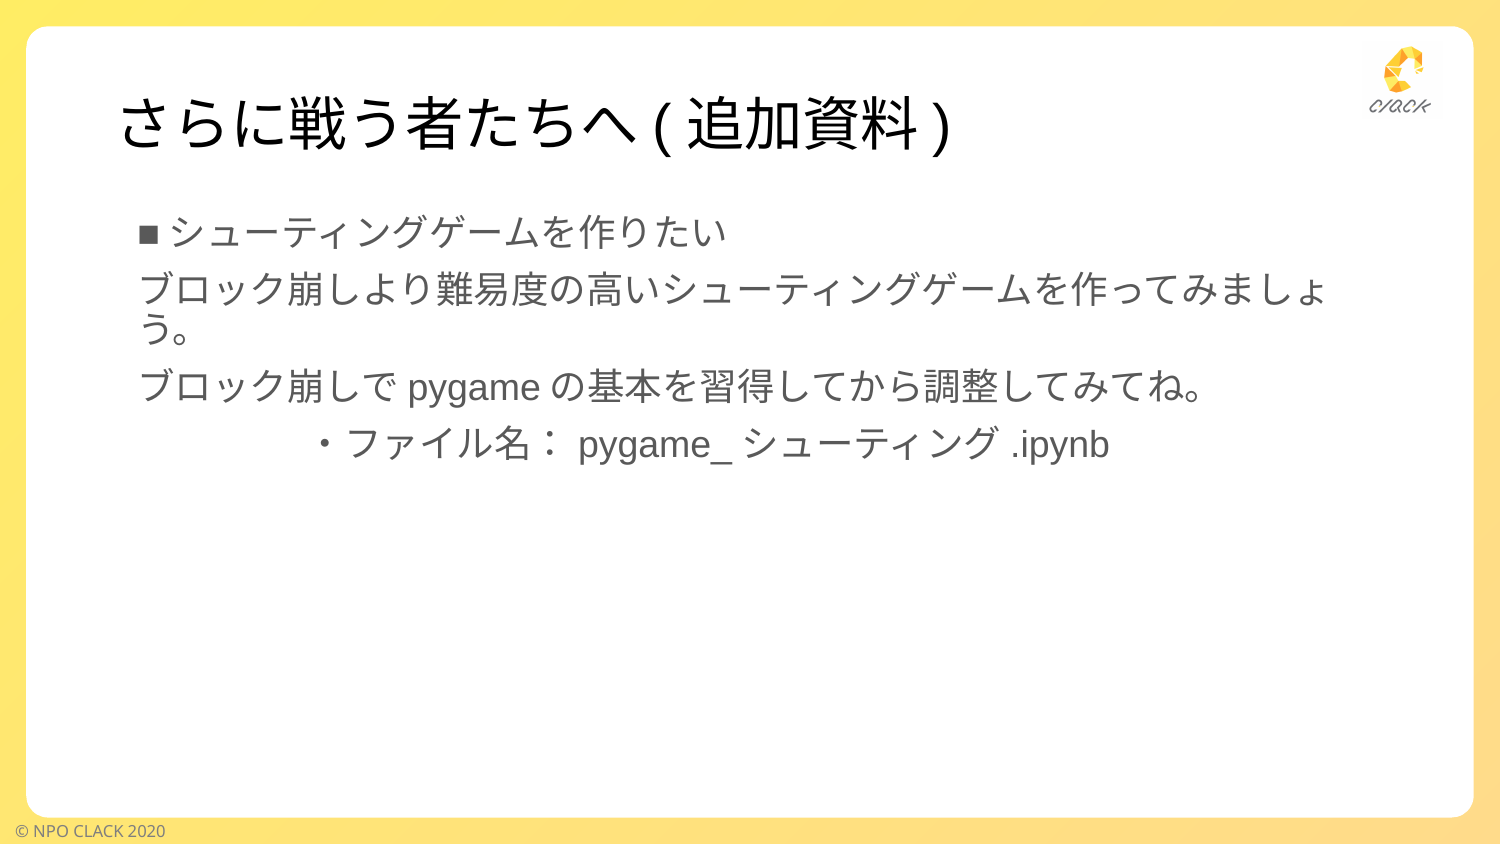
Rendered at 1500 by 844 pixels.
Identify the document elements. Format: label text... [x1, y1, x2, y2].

title さらに戦う者たちへ(追加資料) [103, 44, 1397, 207]
list ■シューティングゲームを作りたい ブロック崩しより難易度の高いシューティングゲームを作ってみましょう。 ブロック崩しでpygameの基本を習得してから調整してみてね。 ・ファイル名：pygame_シューティング.ipynb [103, 207, 1397, 788]
picture [1362, 41, 1443, 119]
